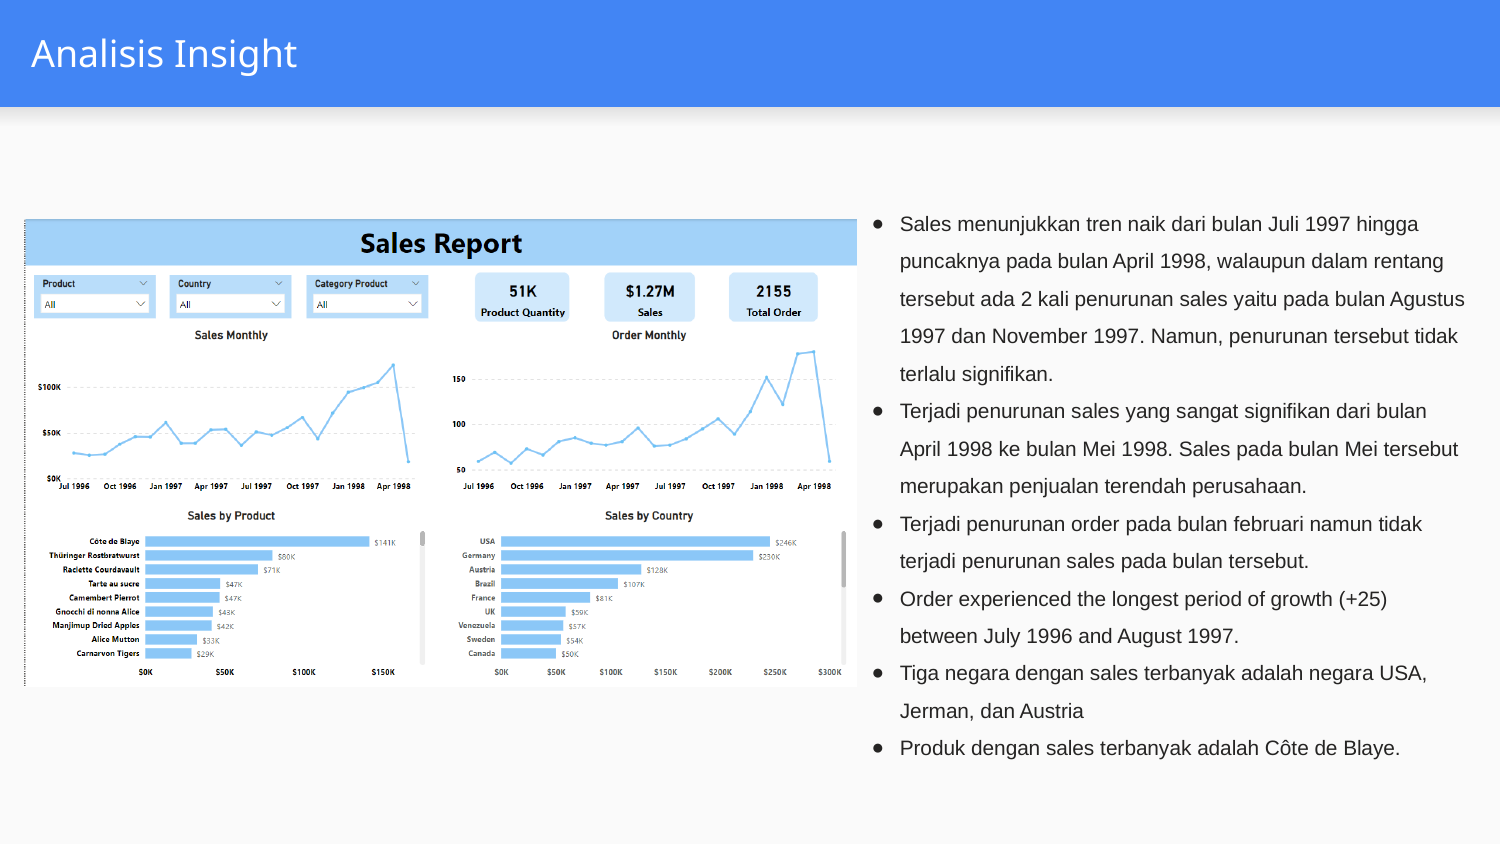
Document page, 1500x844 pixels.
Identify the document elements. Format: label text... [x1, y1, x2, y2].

picture [24, 219, 857, 687]
text_box ﻿Sales menunjukkan tren naik dari bulan Juli 1997 hingga puncaknya pada bulan April 1998, walaupun dalam rentang tersebut ada 2 kali penurunan sales yaitu pada bulan Agustus 1997 dan November 1997. Namun, penurunan tersebut tidak terlalu signifikan. Terjadi penurunan sales yang sangat signifikan dari bulan April 1998 ke bulan Mei 1998. Sales pada bulan Mei tersebut merupakan penjualan terendah perusahaan. ﻿﻿﻿﻿﻿Terjadi penurunan order pada bulan februari namun tidak terjadi penurunan sales pada bulan tersebut. Order experienced the longest period of growth (+25) between July 1996 and August 1997.﻿﻿ Tiga negara dengan sales terbanyak adalah negara USA, Jerman, dan Austria Produk dengan sales terbanyak adalah Côte de Blaye. [856, 183, 1483, 775]
title Analisis Insight [16, 2, 1464, 102]
